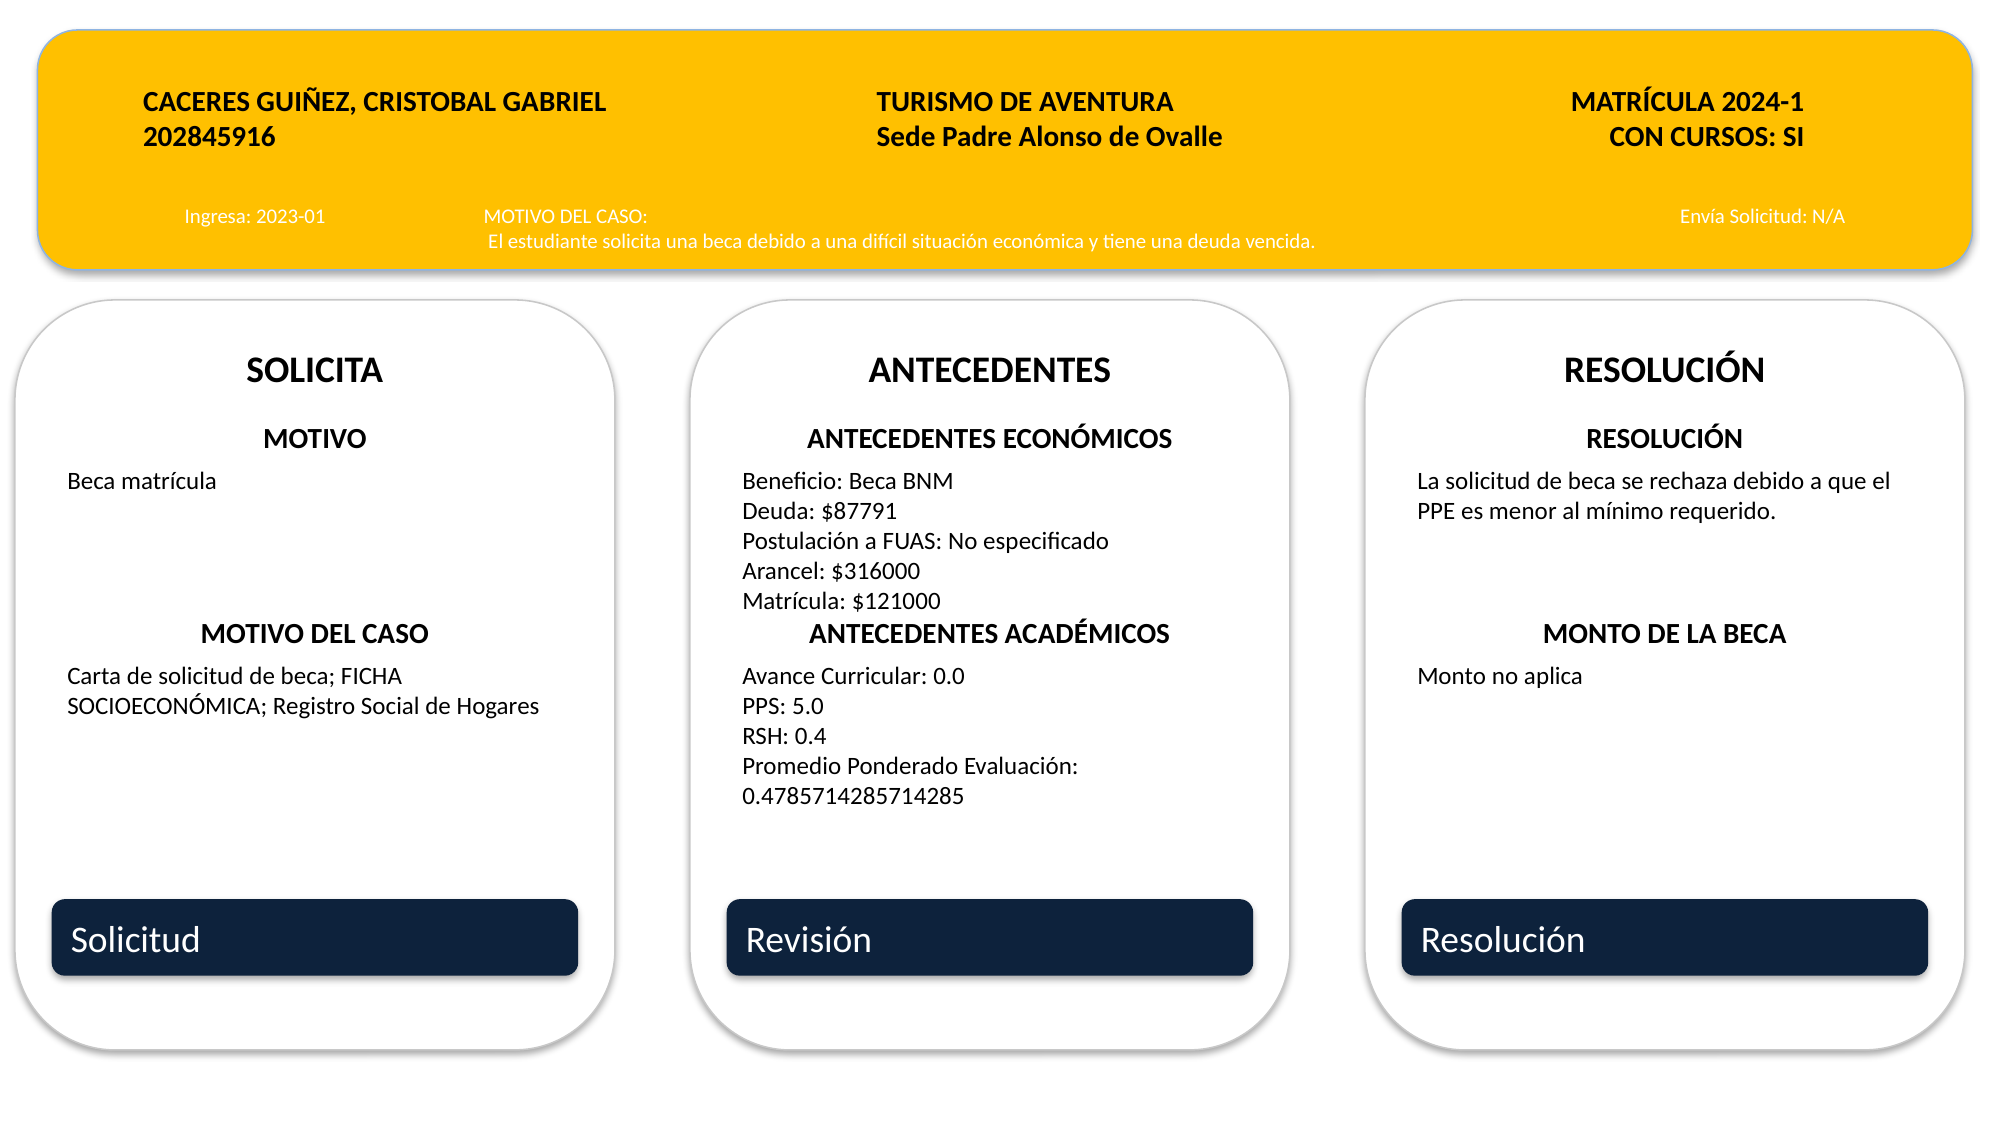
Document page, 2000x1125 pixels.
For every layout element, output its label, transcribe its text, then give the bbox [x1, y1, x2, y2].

text_box MOTIVO DEL CASO [185, 607, 444, 652]
text_box [14, 299, 616, 1051]
text_box Envía Solicitud: N/A [1665, 149, 1860, 235]
text_box RESOLUCIÓN [1571, 412, 1759, 457]
text_box TURISMO DE AVENTURA Sede Padre Alonso de Ovalle [861, 29, 1239, 149]
text_box Ingresa: 2023-01 [169, 149, 341, 235]
text_box Revisión [726, 899, 1254, 976]
text_box Avance Curricular: 0.0 PPS: 5.0 RSH: 0.4 Promedio Ponderado Evaluación: 0.4785714285714285 [727, 652, 1253, 817]
text_box MATRÍCULA 2024-1 CON CURSOS: SI [1555, 29, 1820, 160]
text_box Carta de solicitud de beca; FICHA SOCIOECONÓMICA; Registro Social de Hogares [52, 652, 578, 728]
text_box MOTIVO [248, 412, 382, 457]
text_box ANTECEDENTES [853, 337, 1127, 398]
text_box CACERES GUIÑEZ, CRISTOBAL GABRIEL 202845916 [128, 29, 622, 160]
text_box SOLICITA [231, 337, 399, 398]
text_box ANTECEDENTES ACADÉMICOS [794, 607, 1186, 652]
text_box Beneficio: Beca BNM Deuda: $87791 Postulación a FUAS: No especificado Arancel: $316000 Matrícula: $121000 [727, 457, 1253, 622]
text_box Solicitud [51, 899, 579, 976]
text_box Beca matrícula [52, 457, 578, 503]
text_box [36, 29, 1974, 271]
text_box La solicitud de beca se rechaza debido a que el PPE es menor al mínimo requerido. [1402, 457, 1928, 533]
text_box Monto no aplica [1402, 652, 1928, 698]
text_box Resolución [1401, 899, 1929, 976]
text_box MOTIVO DEL CASO: El estudiante solicita una beca debido a una difícil situación económica y tiene una deuda vencida. [468, 149, 1332, 260]
text_box ANTECEDENTES ECONÓMICOS [792, 412, 1188, 457]
text_box [689, 299, 1291, 1051]
text_box MONTO DE LA BECA [1528, 607, 1802, 652]
text_box RESOLUCIÓN [1549, 337, 1781, 398]
text_box [1364, 299, 1966, 1051]
